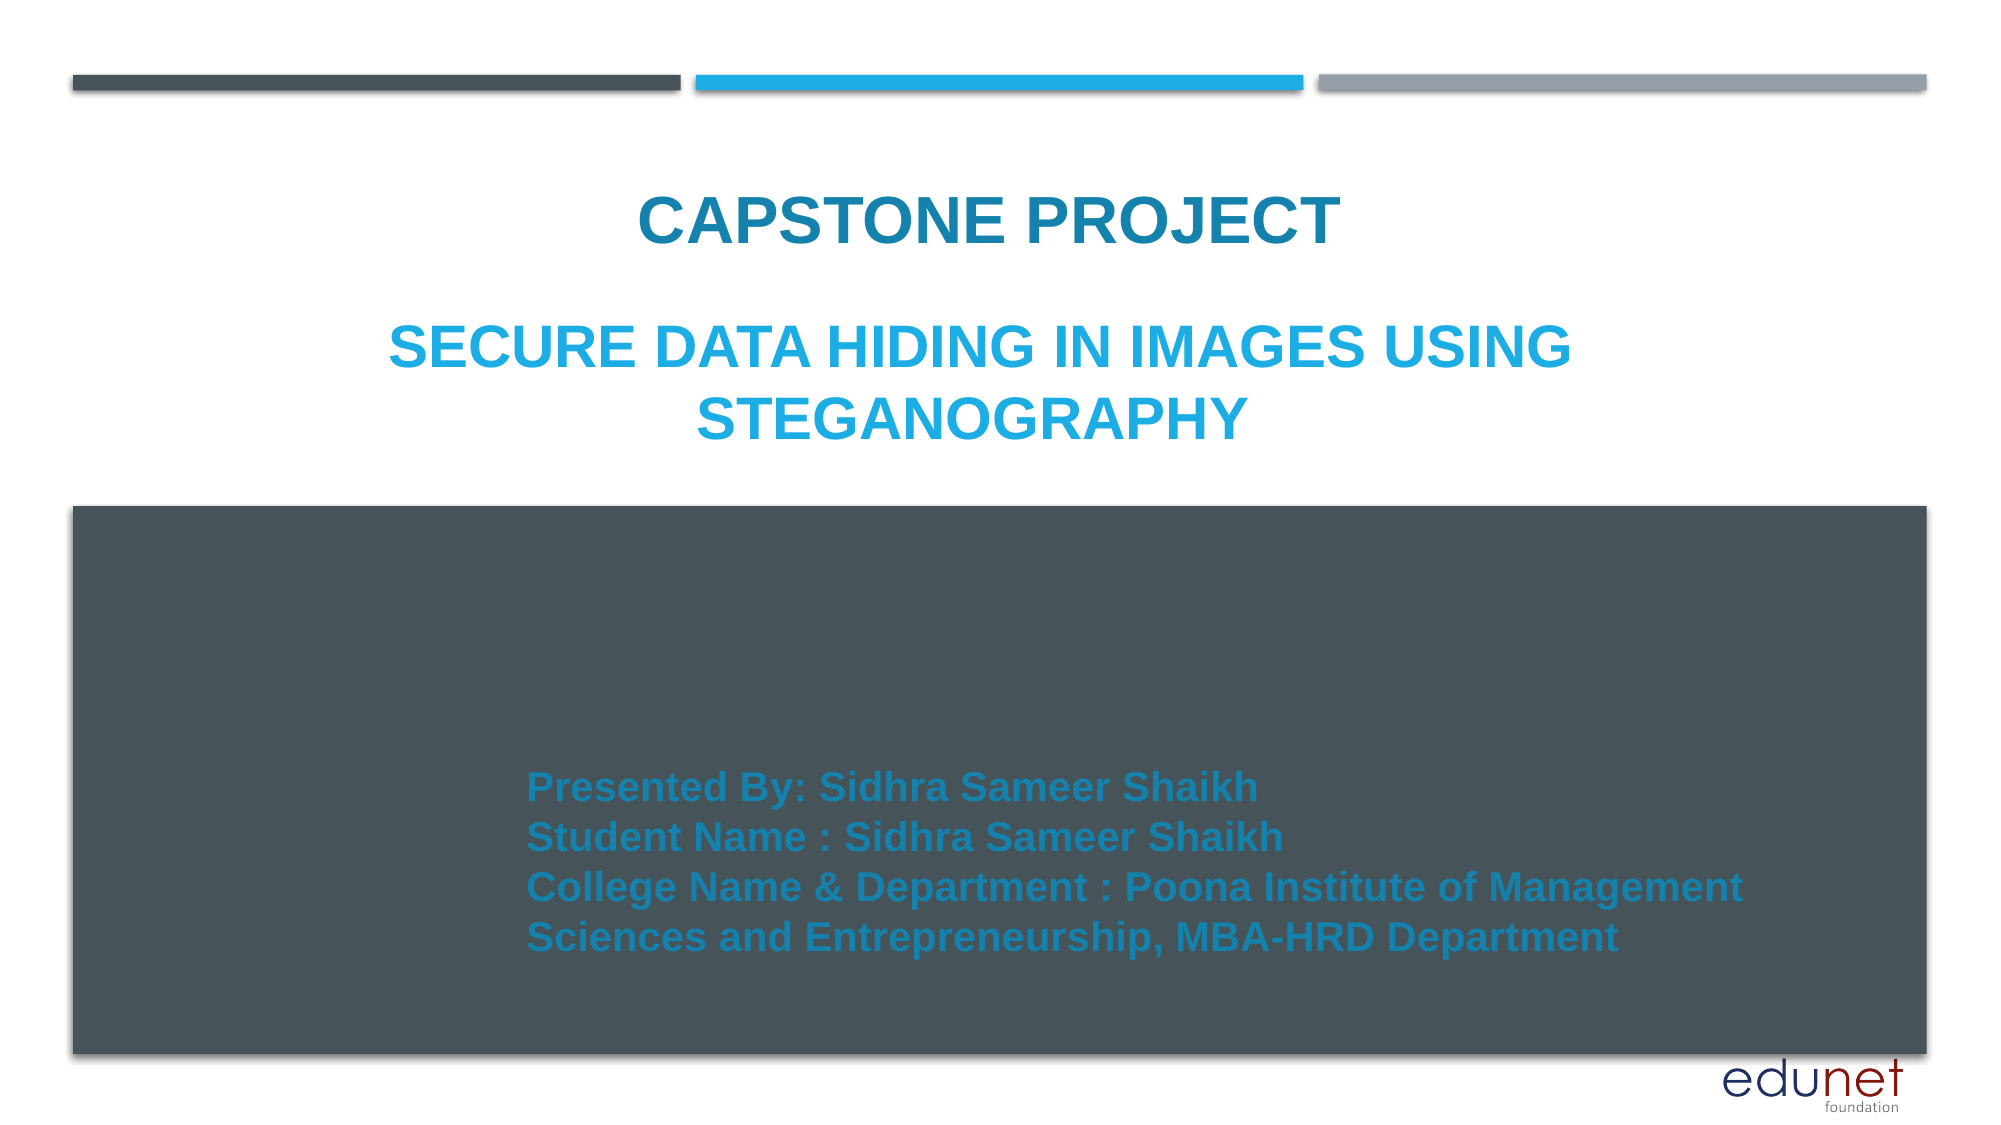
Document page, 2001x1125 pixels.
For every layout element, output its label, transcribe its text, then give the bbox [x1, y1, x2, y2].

text_box Presented By: Sidhra Sameer Shaikh Student Name : Sidhra Sameer Shaikh College Name & Department : Poona Institute of Management Sciences and Entrepreneurship, MBA-HRD Department [511, 752, 1821, 1018]
picture [1719, 1056, 1905, 1116]
title Secure Data hiding in images using steganography [222, 298, 1723, 460]
text_box CAPSTONE PROJECT [0, 169, 2000, 265]
